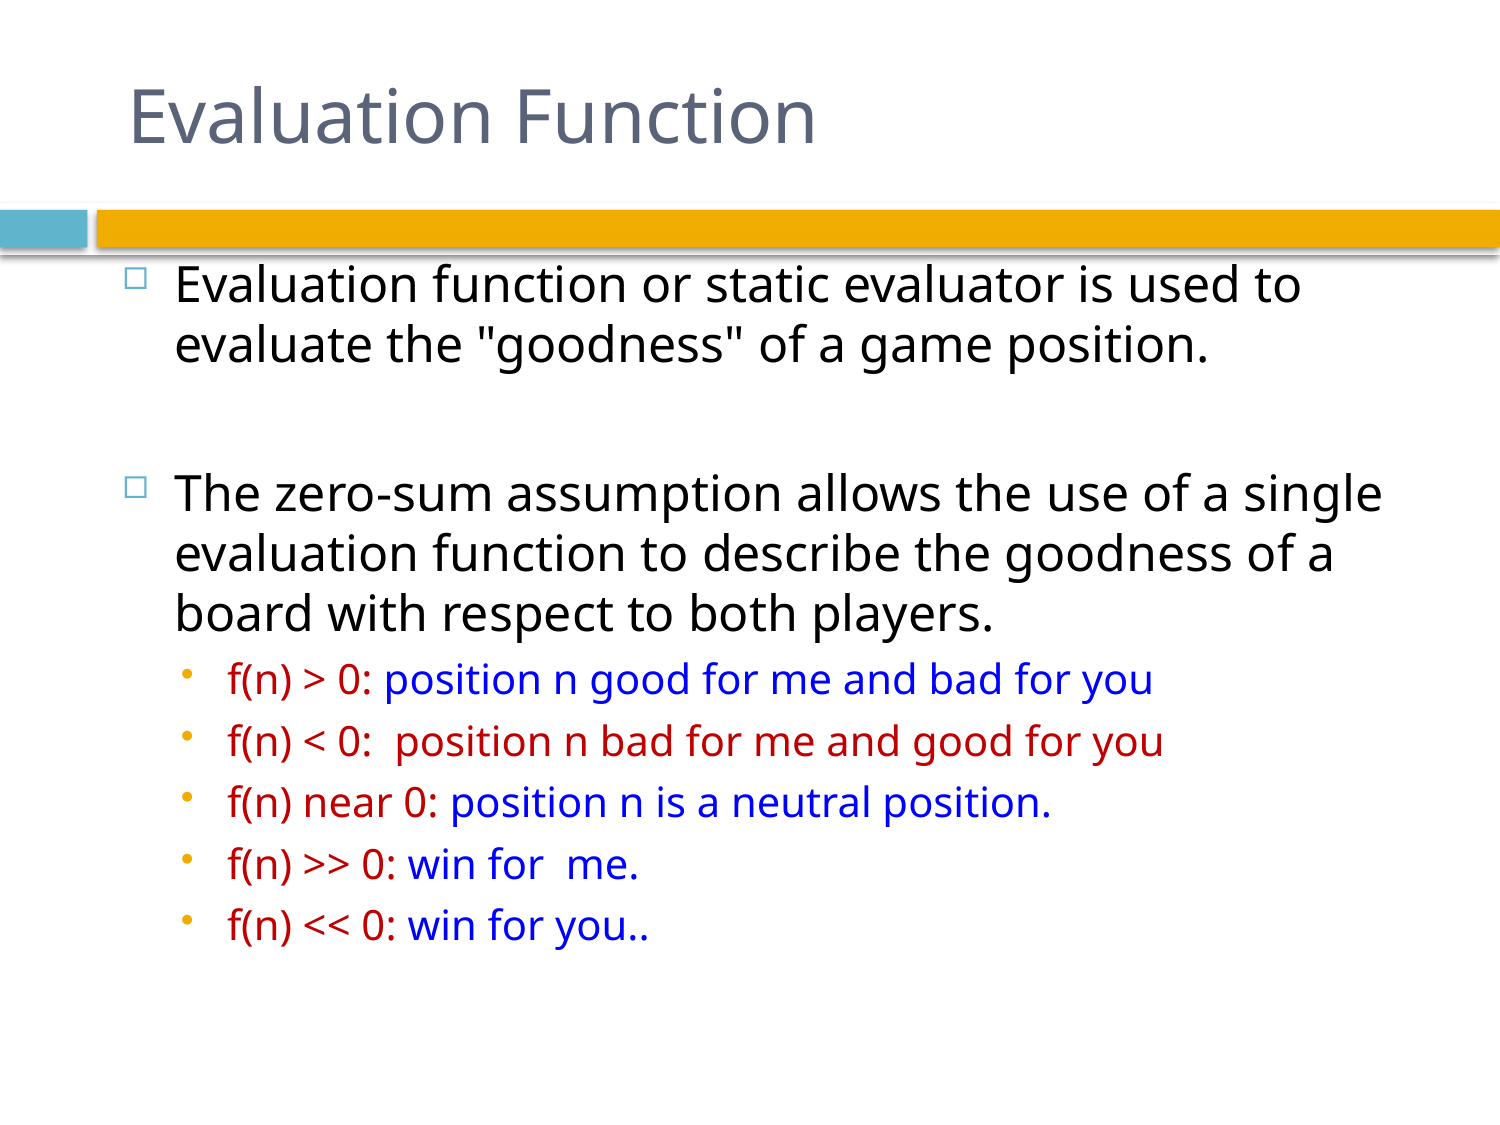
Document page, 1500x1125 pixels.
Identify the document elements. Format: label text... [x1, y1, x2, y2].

list Evaluation function or static evaluator is used to evaluate the "goodness" of a game position. The zero-sum assumption allows the use of a single evaluation function to describe the goodness of a board with respect to both players. f(n) > 0: position n good for me and bad for you f(n) < 0: position n bad for me and good for you f(n) near 0: position n is a neutral position. f(n) >> 0: win for me. f(n) << 0: win for you.. [107, 244, 1468, 1125]
title Evaluation Function [112, 31, 1388, 197]
